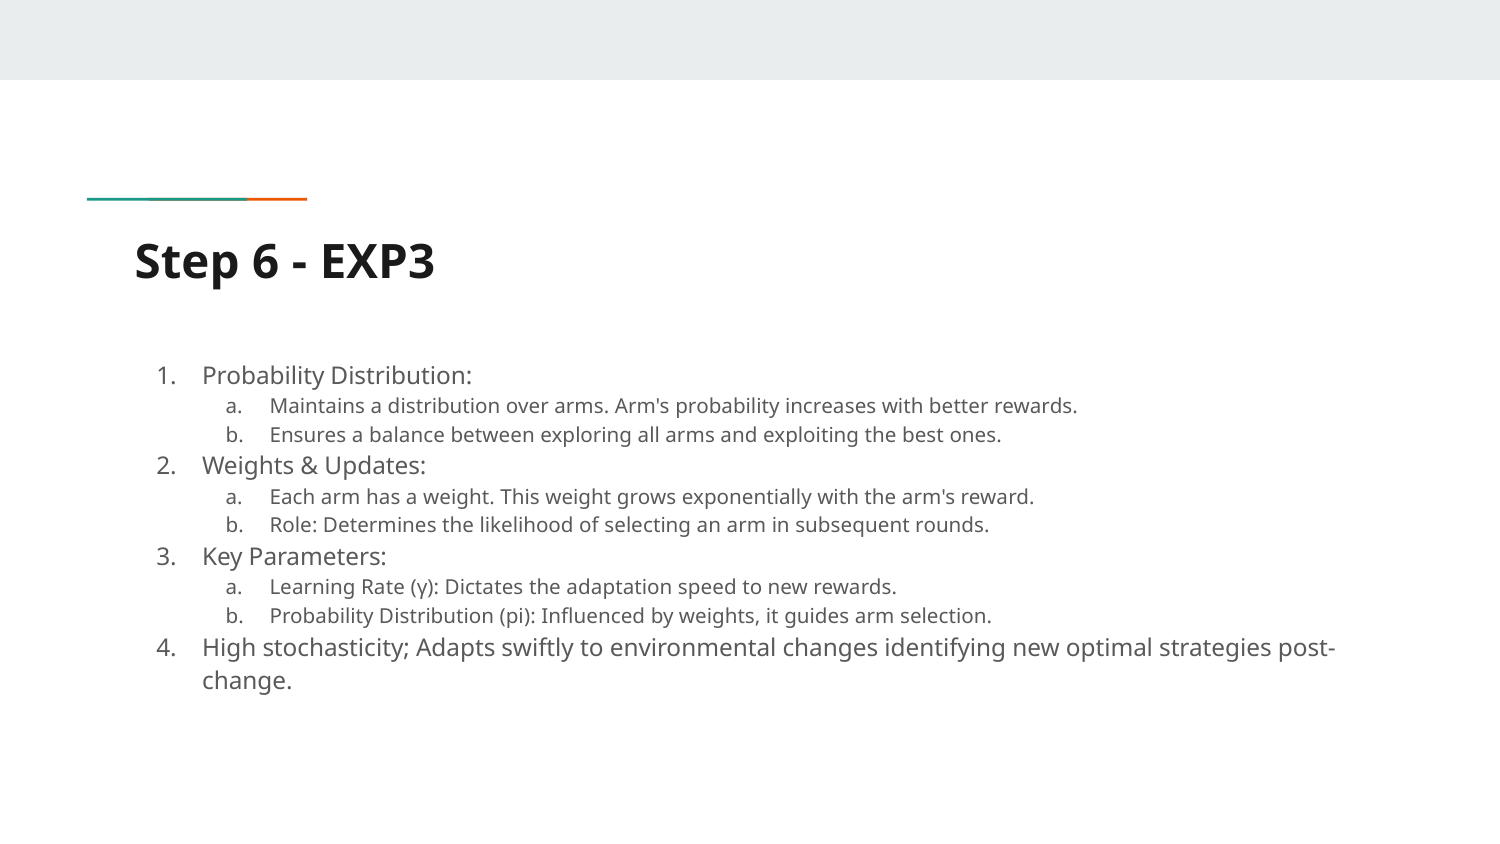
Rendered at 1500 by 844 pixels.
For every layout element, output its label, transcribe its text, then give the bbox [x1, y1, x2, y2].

list Probability Distribution: Maintains a distribution over arms. Arm's probability increases with better rewards. Ensures a balance between exploring all arms and exploiting the best ones. Weights & Updates: Each arm has a weight. This weight grows exponentially with the arm's reward. Role: Determines the likelihood of selecting an arm in subsequent rounds. Key Parameters: Learning Rate (γ): Dictates the adaptation speed to new rewards. Probability Distribution (pi​): Influenced by weights, it guides arm selection. High stochasticity; Adapts swiftly to environmental changes identifying new optimal strategies post-change. [119, 341, 1381, 712]
title Step 6 - EXP3 [119, 216, 1381, 305]
